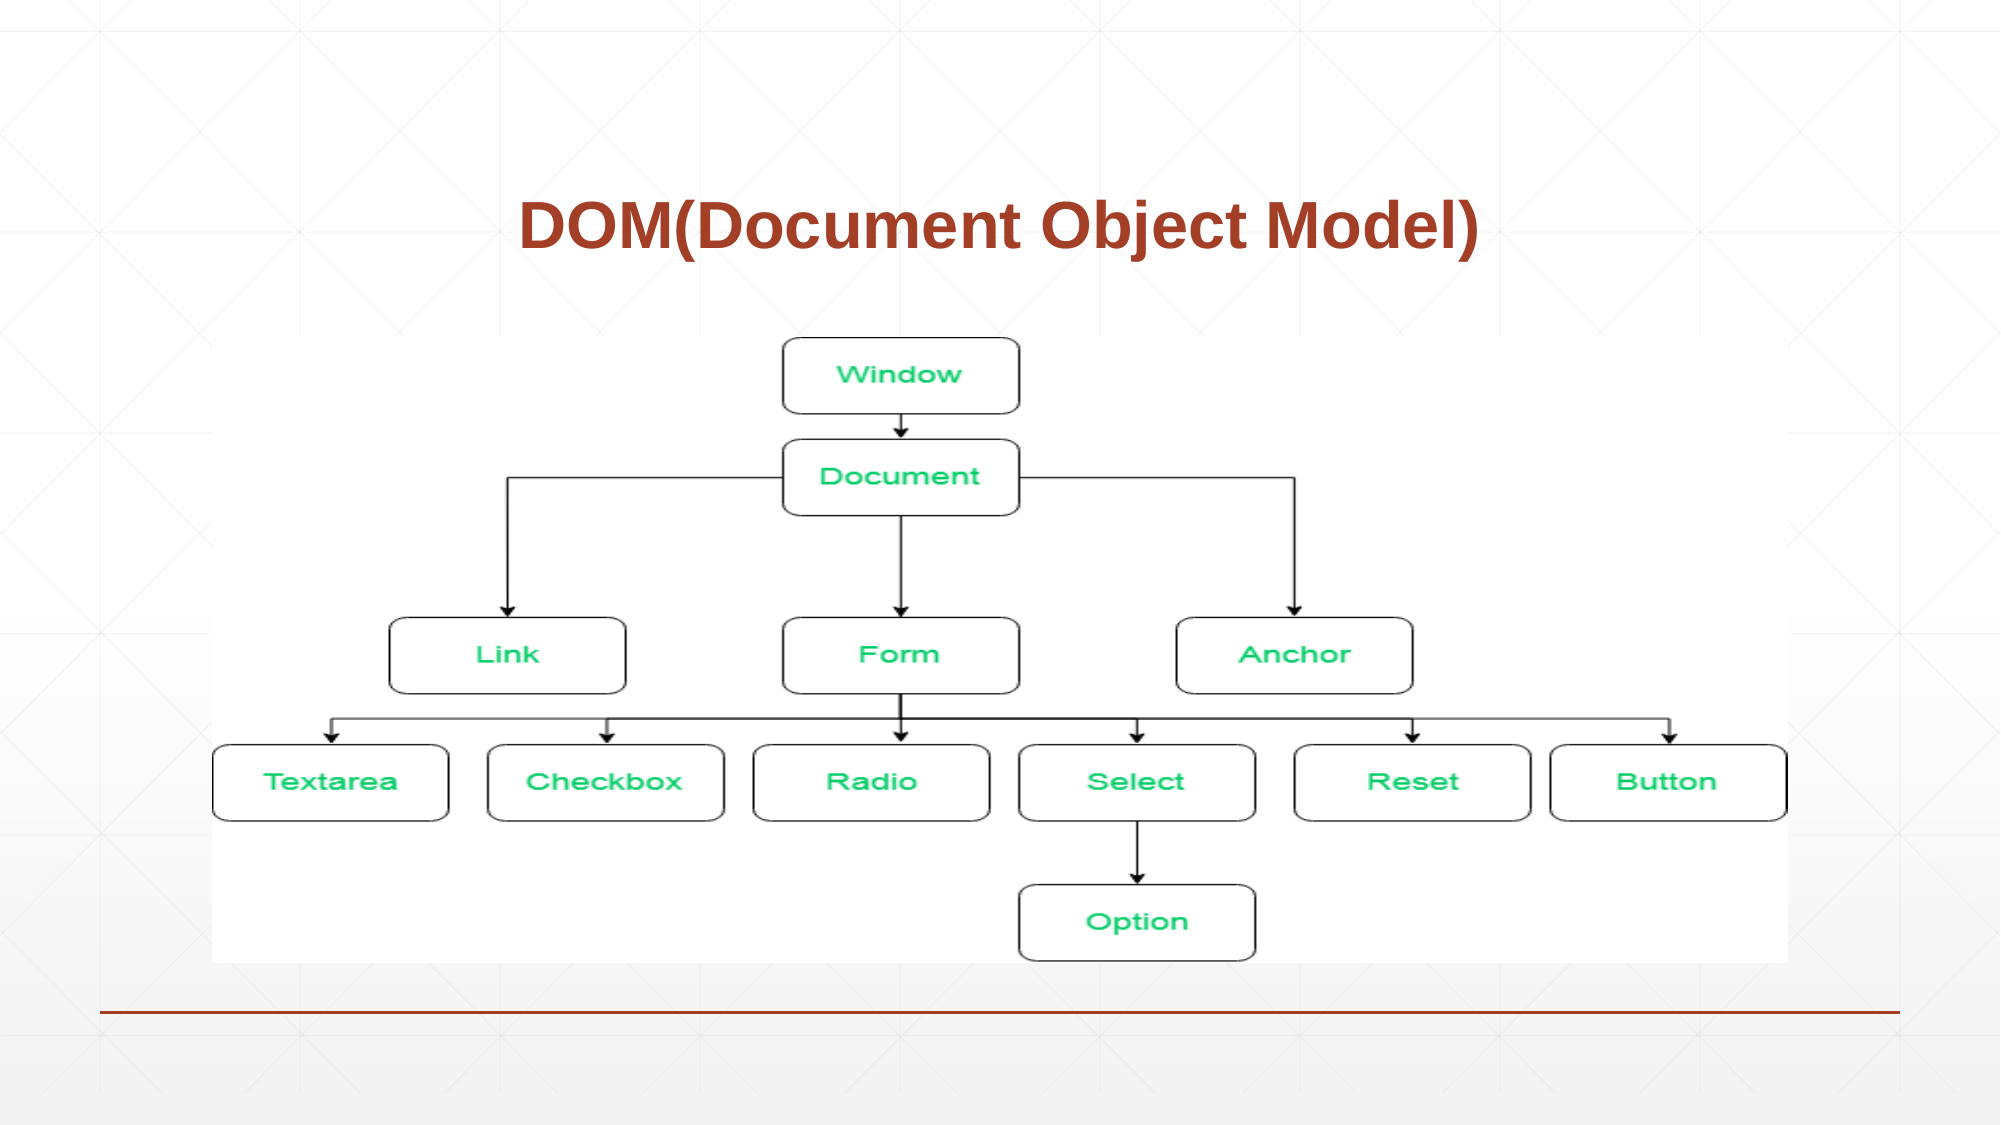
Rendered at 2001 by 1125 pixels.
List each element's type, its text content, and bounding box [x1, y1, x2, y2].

title DOM(Document Object Model) [212, 82, 1788, 271]
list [212, 337, 1788, 963]
